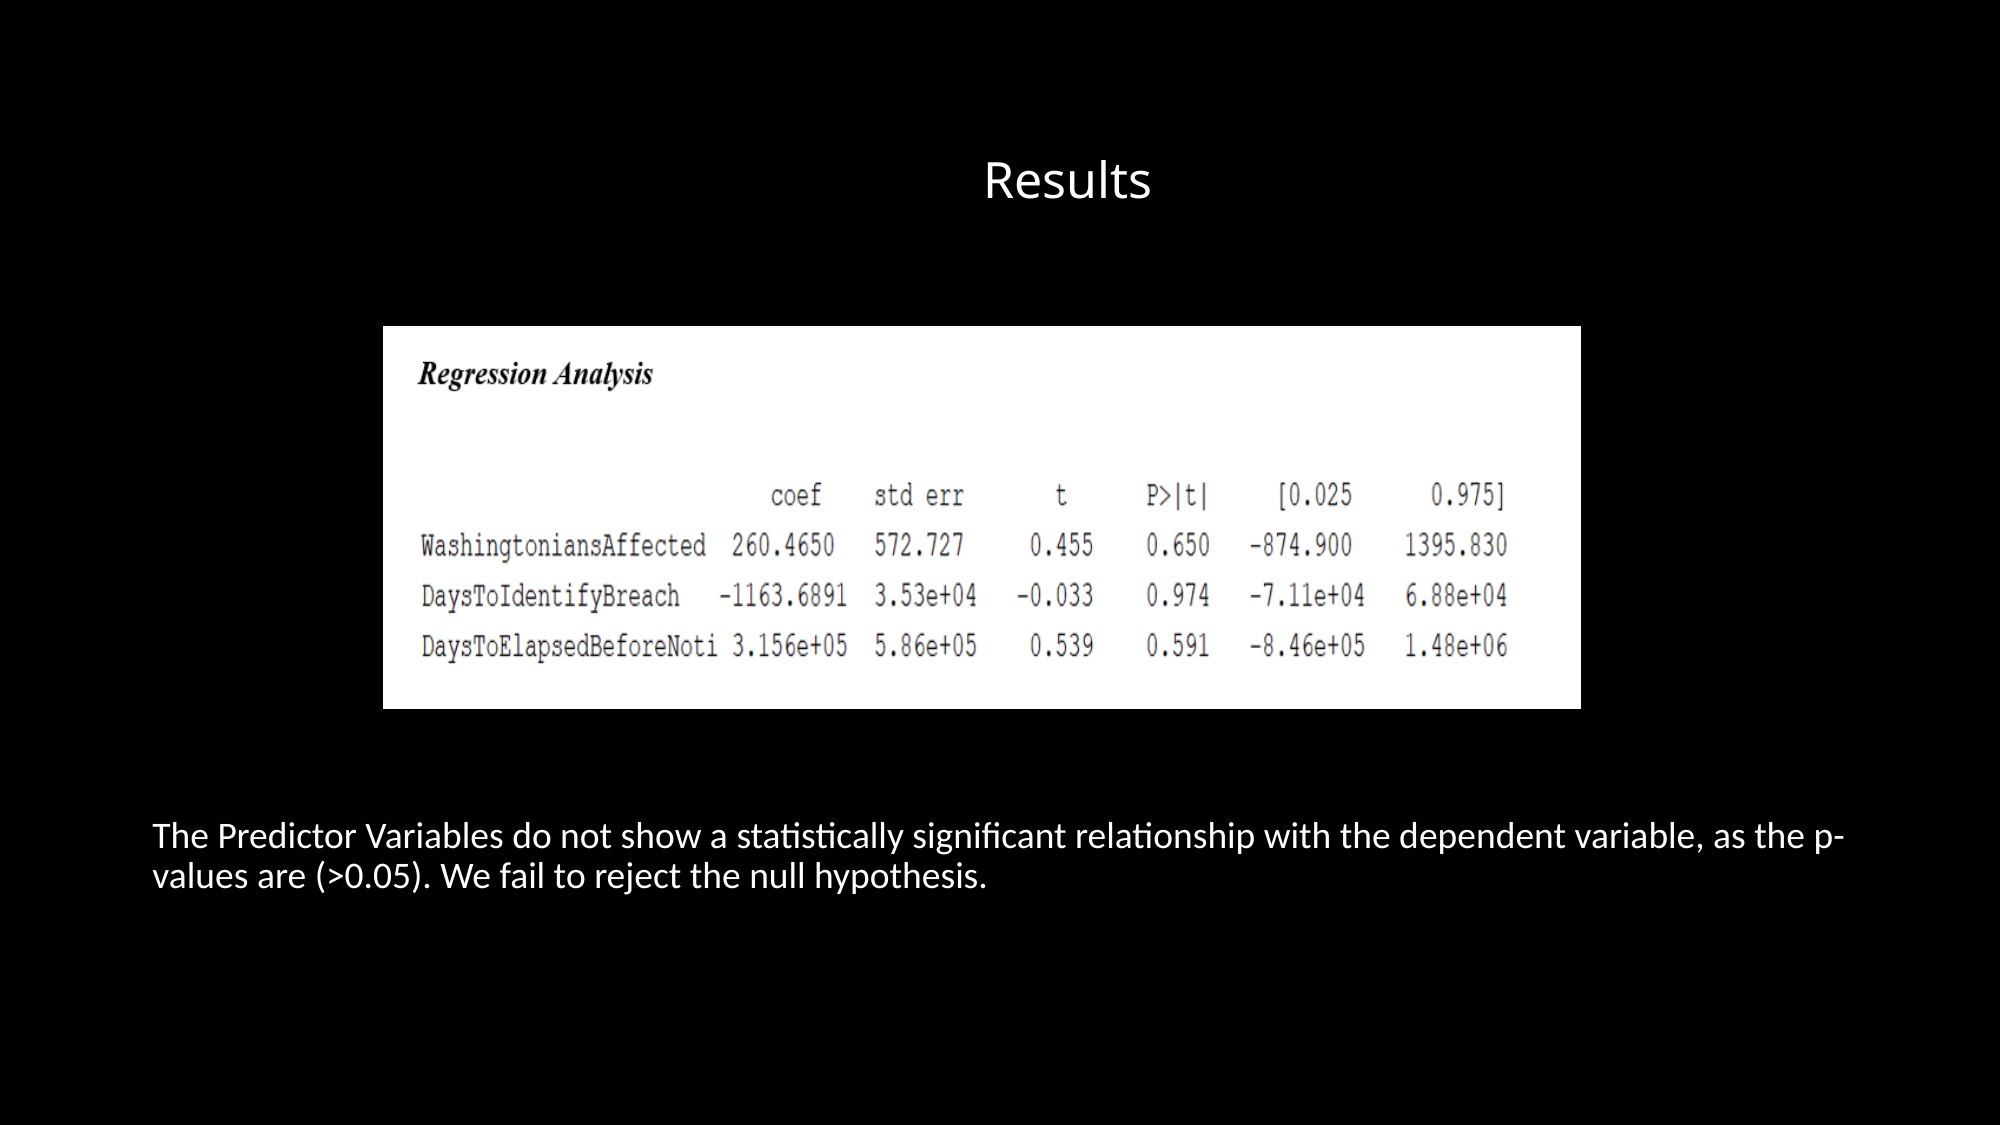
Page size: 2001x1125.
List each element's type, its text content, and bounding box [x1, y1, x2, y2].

title Results [137, 59, 1863, 278]
picture [383, 326, 1581, 709]
list The Predictor Variables do not show a statistically significant relationship with the dependent variable, as the p-values are (>0.05). We fail to reject the null hypothesis. [137, 299, 1863, 1014]
